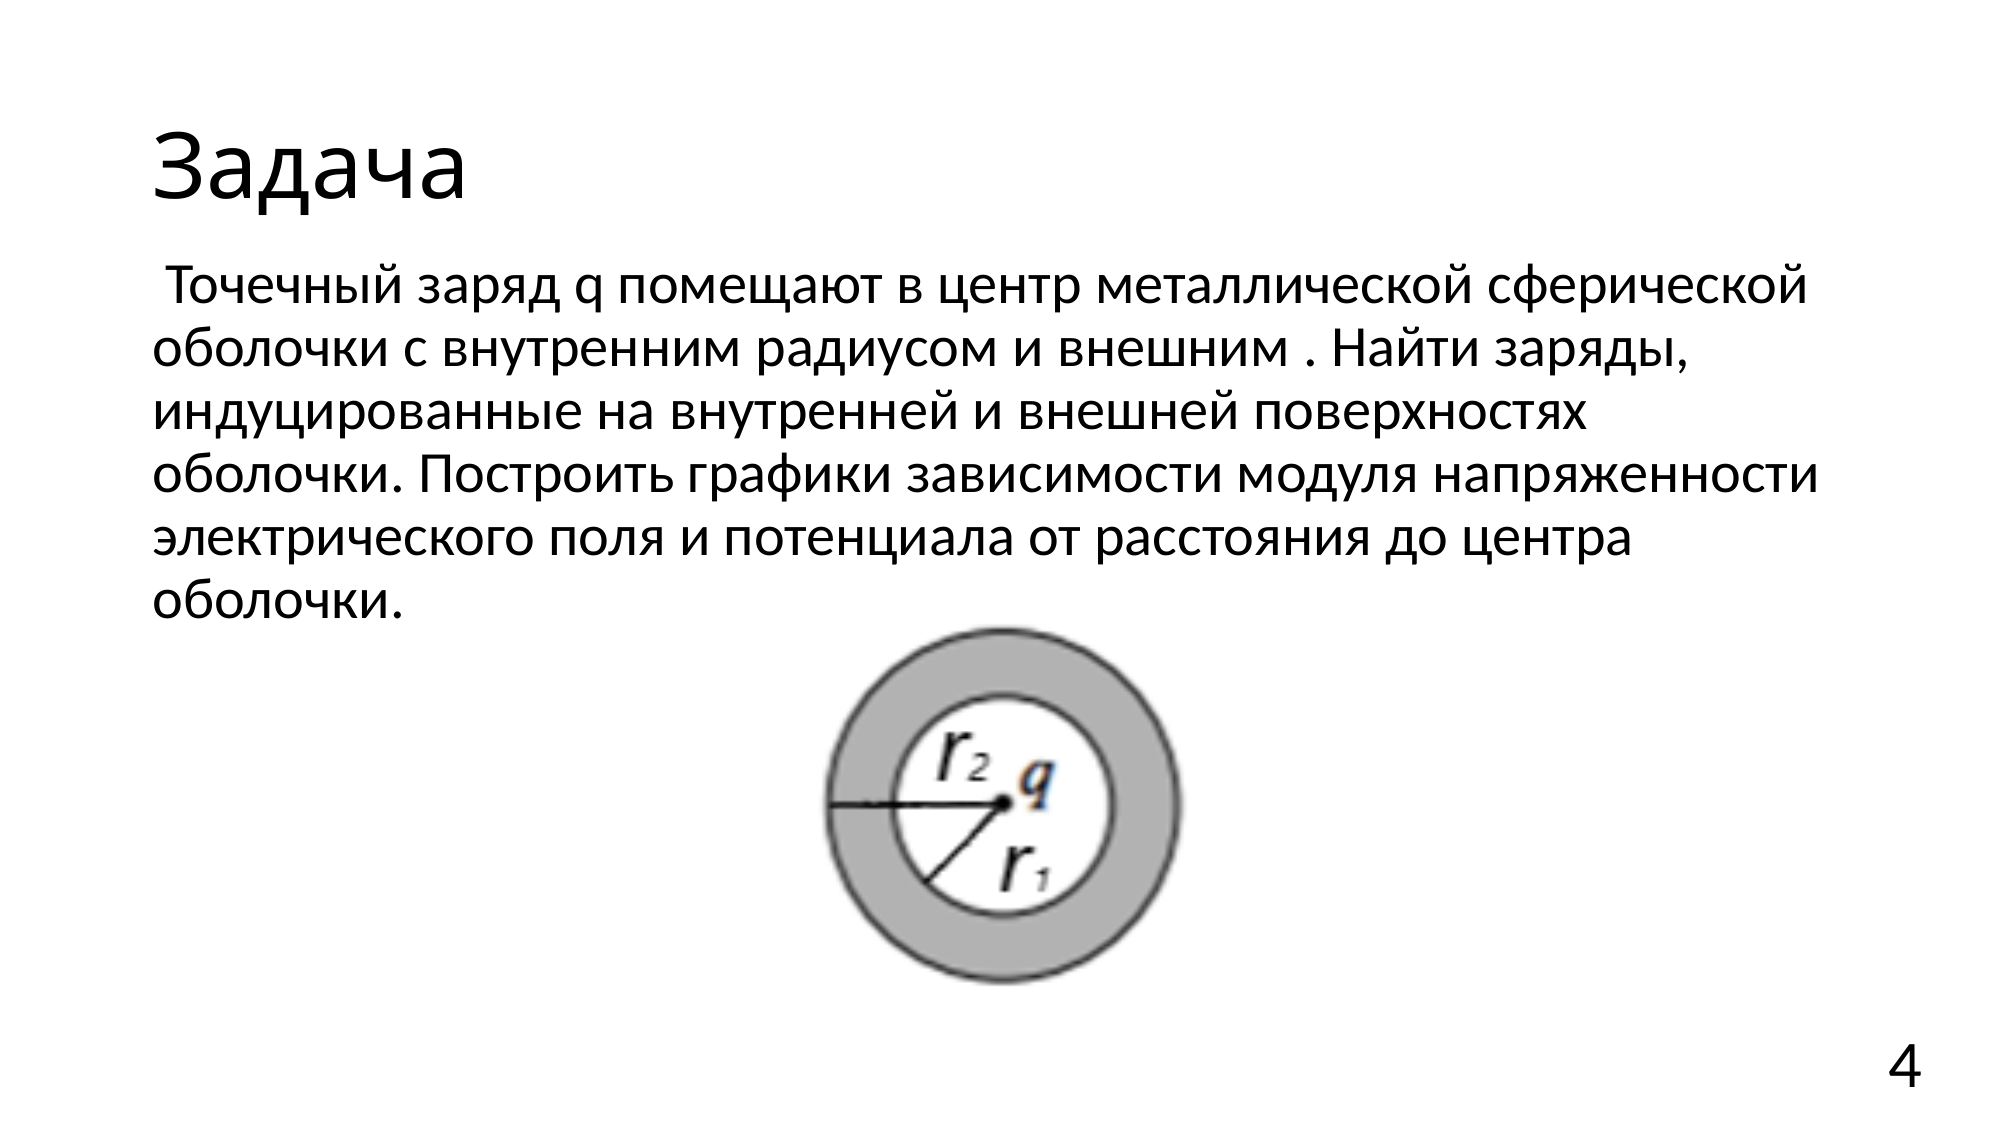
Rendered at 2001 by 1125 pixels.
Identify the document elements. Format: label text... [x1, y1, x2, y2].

text_box 4 [1873, 1013, 2000, 1108]
title Задача [137, 59, 1863, 278]
picture [755, 602, 1250, 1014]
